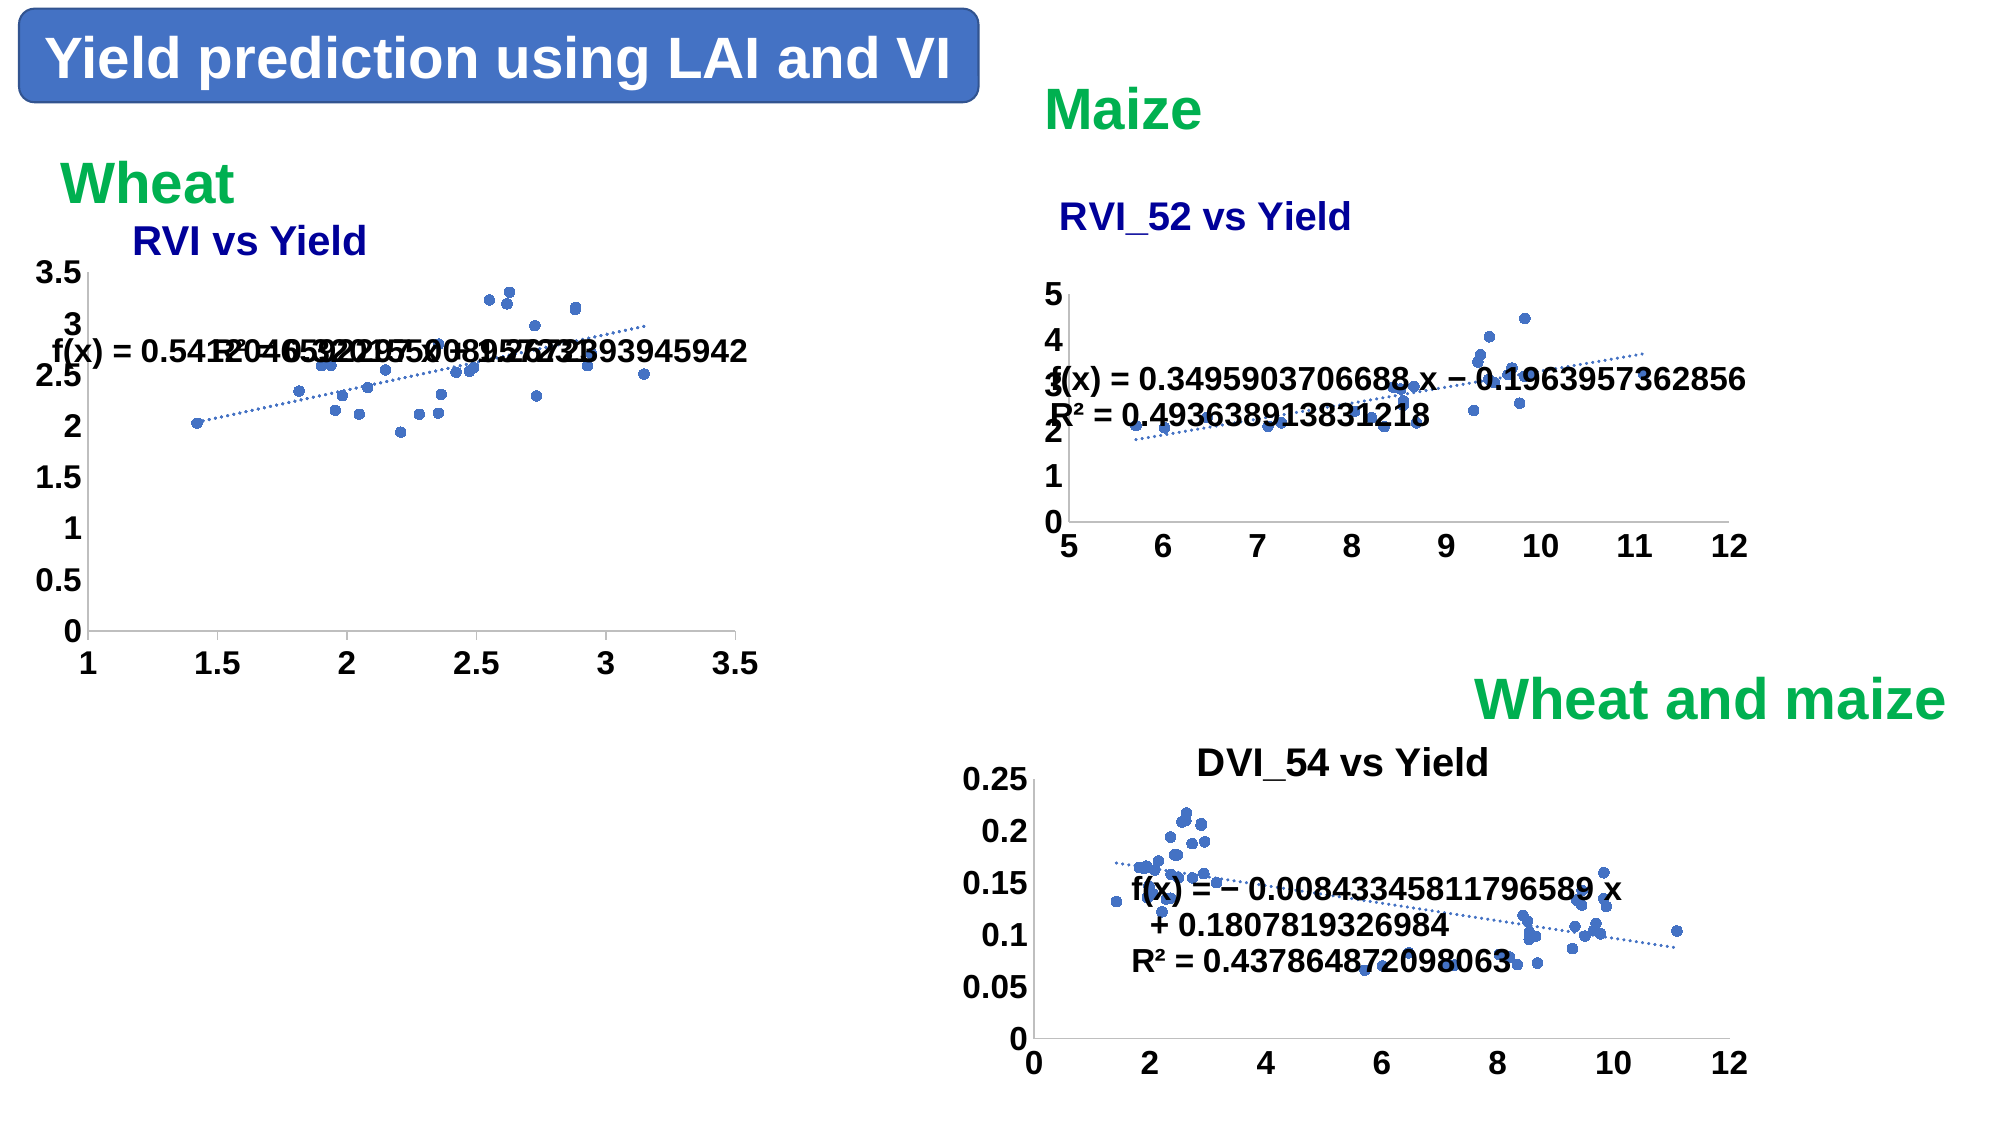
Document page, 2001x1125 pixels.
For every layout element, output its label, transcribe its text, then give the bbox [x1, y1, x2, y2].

text_box Yield prediction using LAI and VI [17, 7, 980, 104]
text_box Wheat [45, 138, 260, 223]
chart [1029, 181, 1764, 572]
text_box RVI vs Yield [117, 206, 402, 243]
chart [18, 243, 766, 682]
text_box Wheat and maize [1459, 653, 1981, 739]
text_box Maize [1029, 64, 1223, 149]
chart [934, 710, 1763, 1102]
